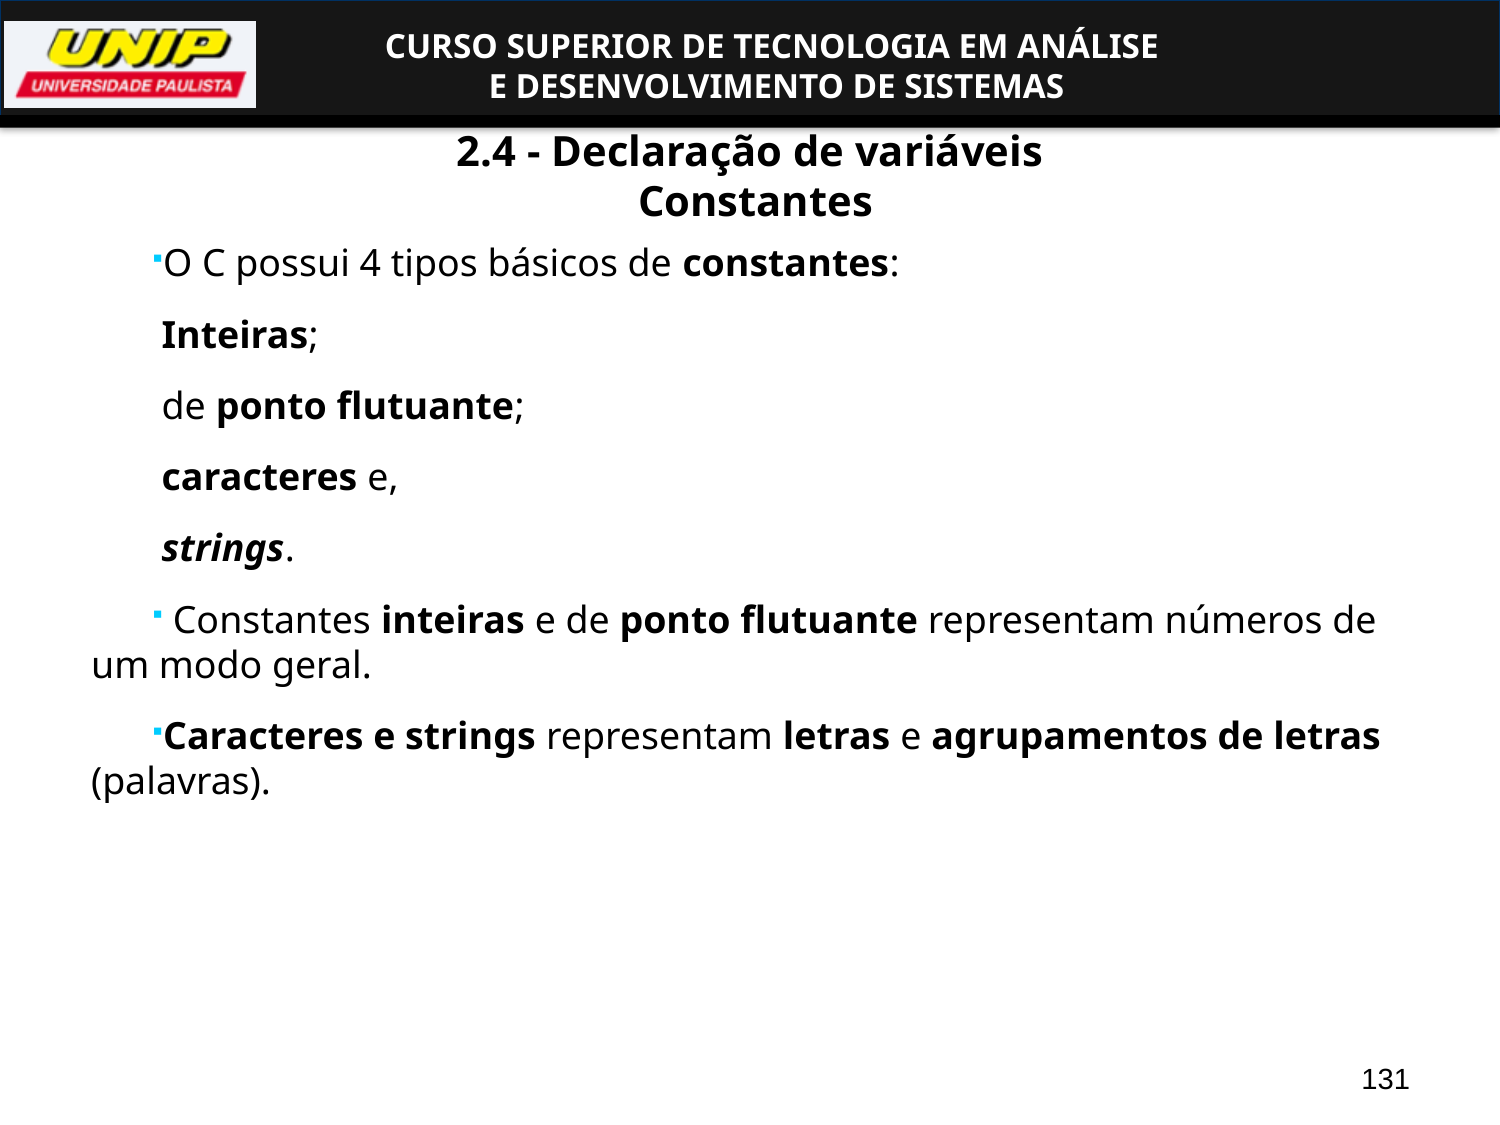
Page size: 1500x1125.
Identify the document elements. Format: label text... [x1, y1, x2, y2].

title 2.4 - Declaração de variáveis Constantes [75, 62, 1425, 231]
text_box 131 [1074, 1024, 1425, 1103]
picture [4, 21, 256, 108]
list O C possui 4 tipos básicos de constantes: Inteiras; de ponto flutuante; caracteres e, strings. Constantes inteiras e de ponto flutuante representam números de um modo geral. Caracteres e strings representam letras e agrupamentos de letras (palavras). [75, 231, 1425, 988]
